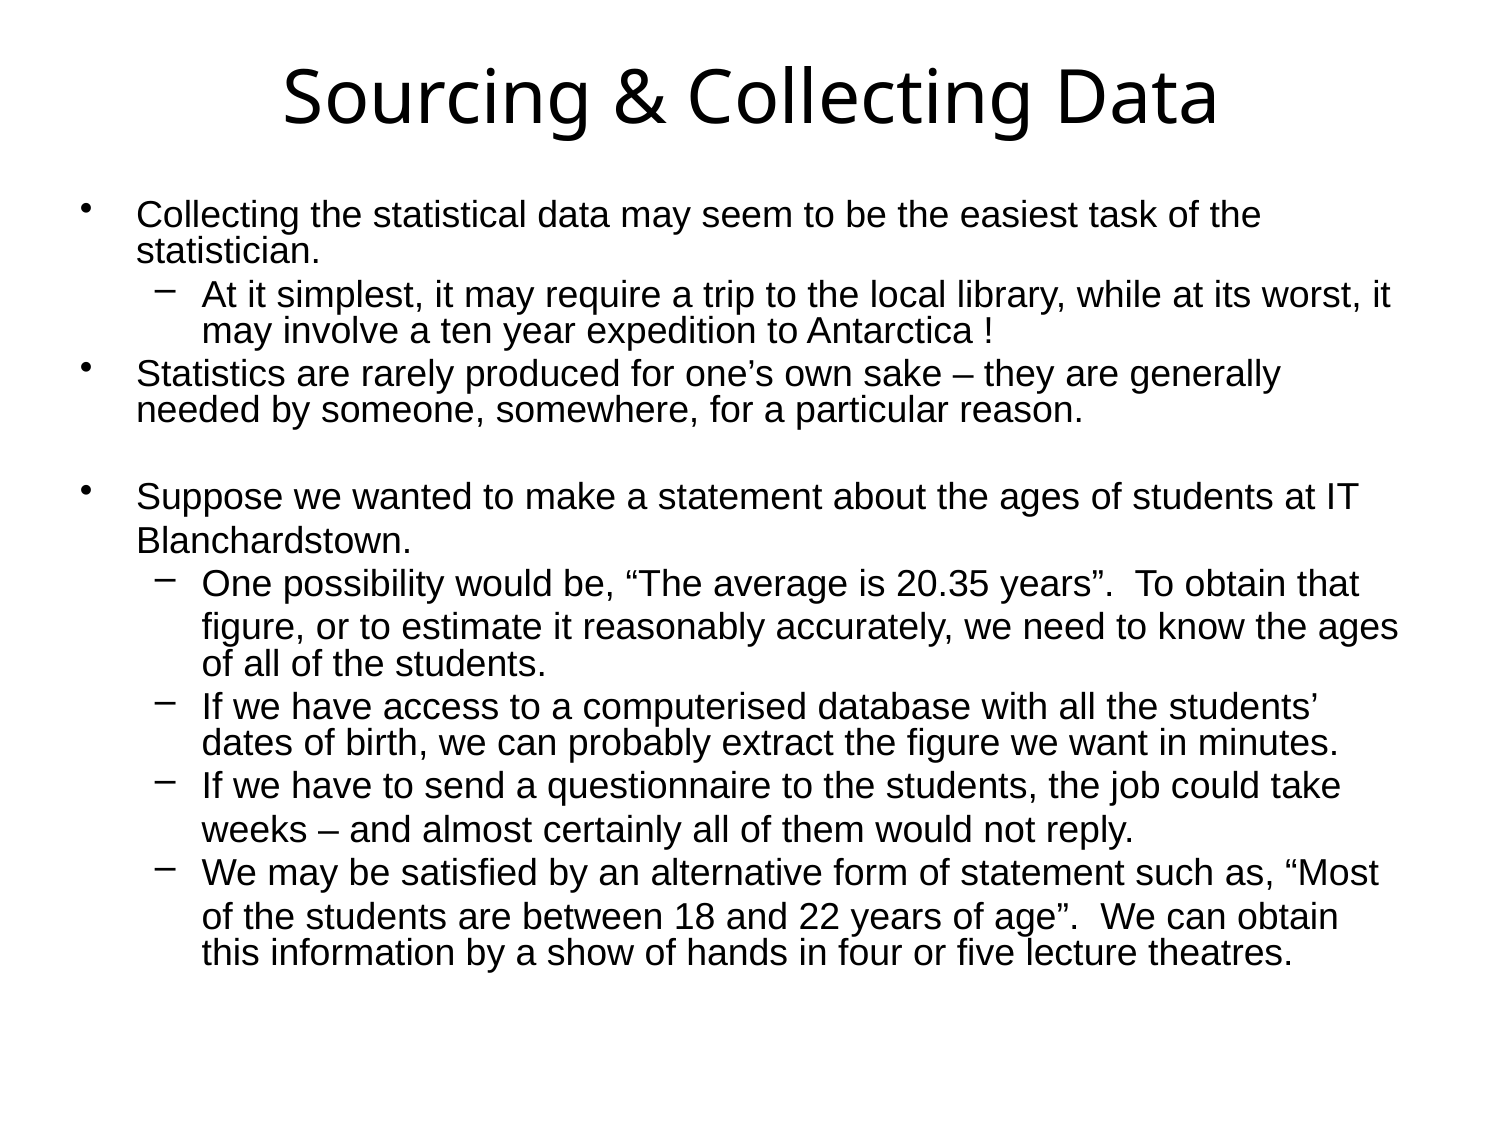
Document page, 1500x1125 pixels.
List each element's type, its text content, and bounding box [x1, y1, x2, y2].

list Collecting the statistical data may seem to be the easiest task of the statistician. At it simplest, it may require a trip to the local library, while at its worst, it may involve a ten year expedition to Antarctica ! Statistics are rarely produced for one’s own sake – they are generally needed by someone, somewhere, for a particular reason. Suppose we wanted to make a statement about the ages of students at IT Blanchardstown. One possibility would be, “The average is 20.35 years”. To obtain that figure, or to estimate it reasonably accurately, we need to know the ages of all of the students. If we have access to a computerised database with all the students’ dates of birth, we can probably extract the figure we want in minutes. If we have to send a questionnaire to the students, the job could take weeks – and almost certainly all of them would not reply. We may be satisfied by an alternative form of statement such as, “Most of the students are between 18 and 22 years of age”. We can obtain this information by a show of hands in four or five lecture theatres. [64, 191, 1415, 1012]
title Sourcing & Collecting Data [76, 0, 1427, 188]
